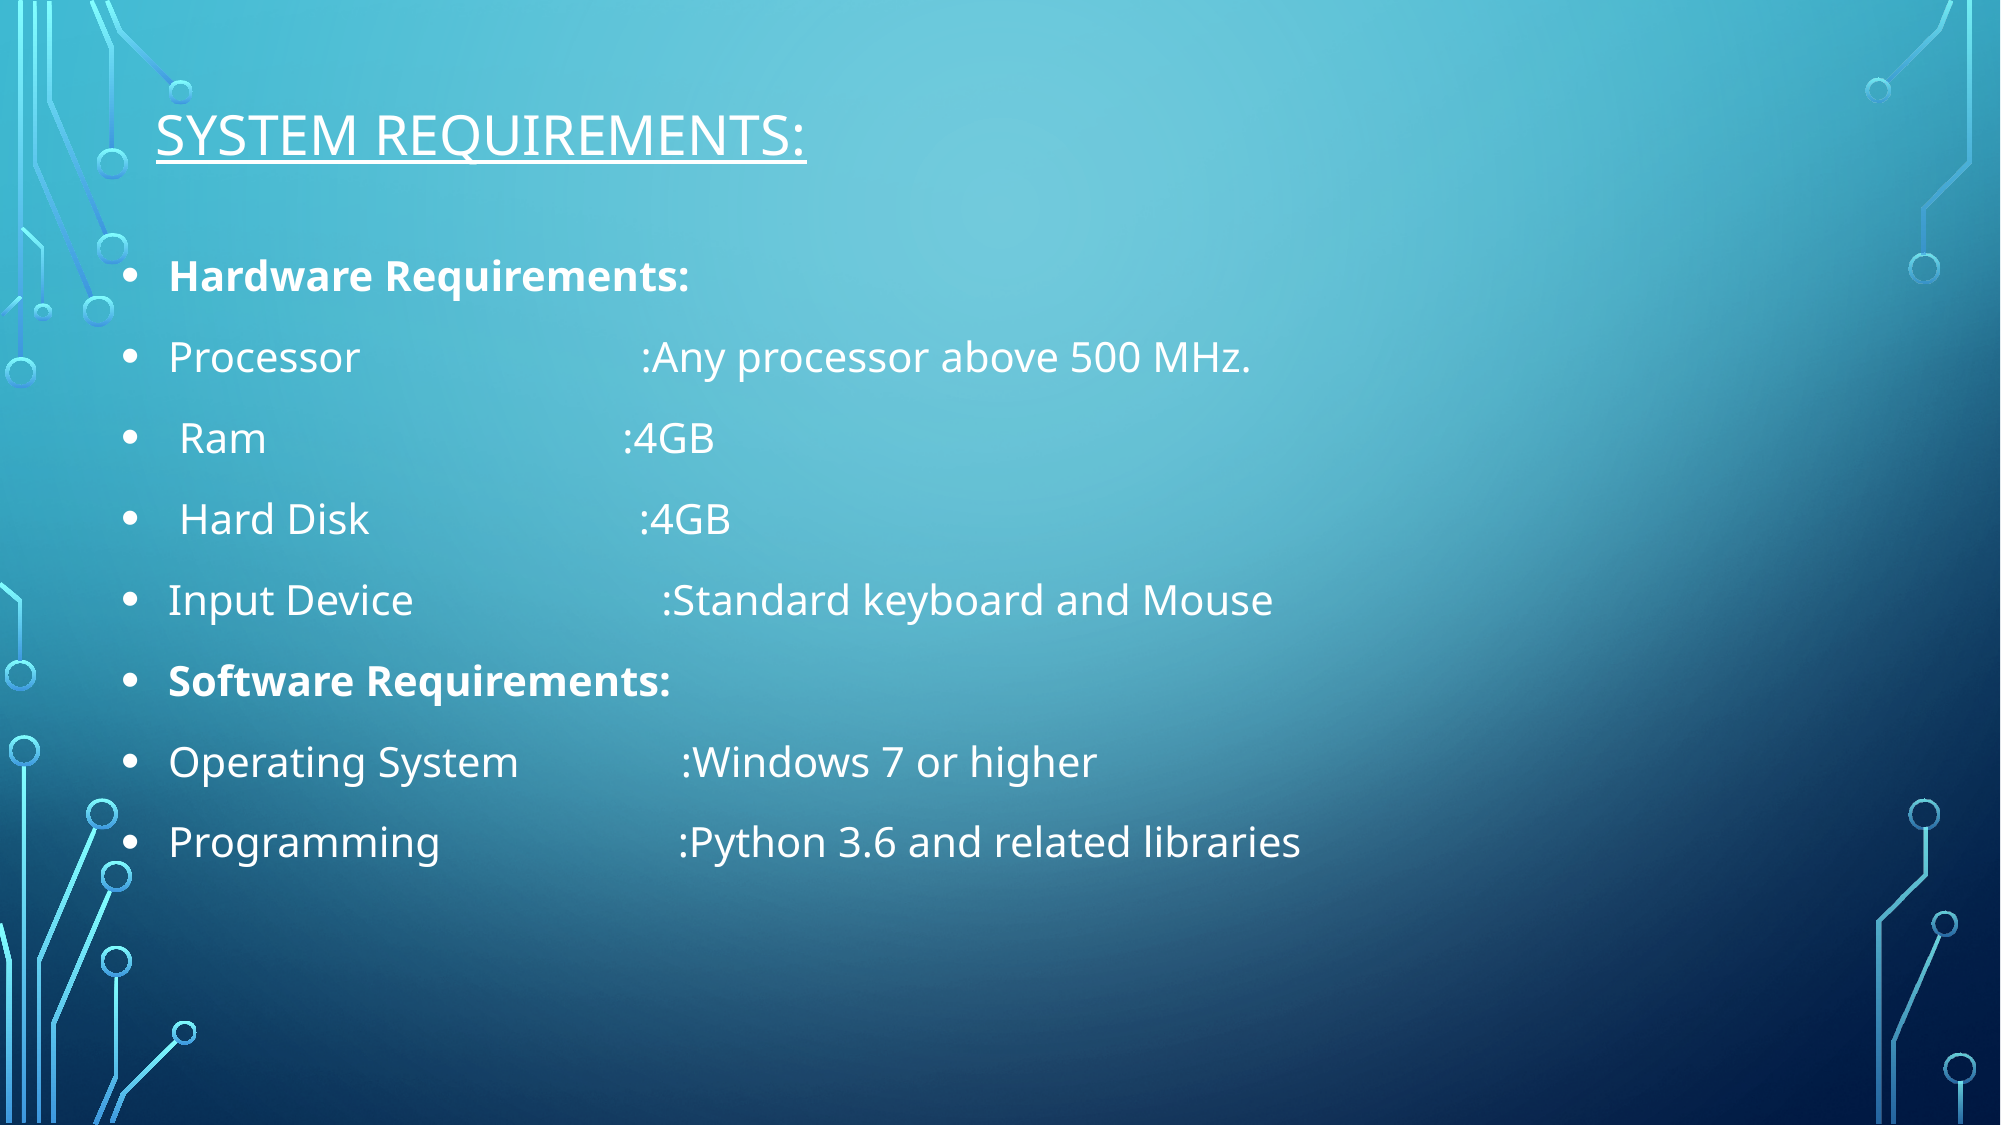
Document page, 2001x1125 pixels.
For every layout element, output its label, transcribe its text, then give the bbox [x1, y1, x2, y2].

title System requirements: [140, 99, 1813, 175]
list Hardware Requirements: Processor :Any processor above 500 MHz. Ram :4GB Hard Disk :4GB Input Device :Standard keyboard and Mouse Software Requirements: Operating System :Windows 7 or higher Programming :Python 3.6 and related libraries [106, 156, 1812, 950]
